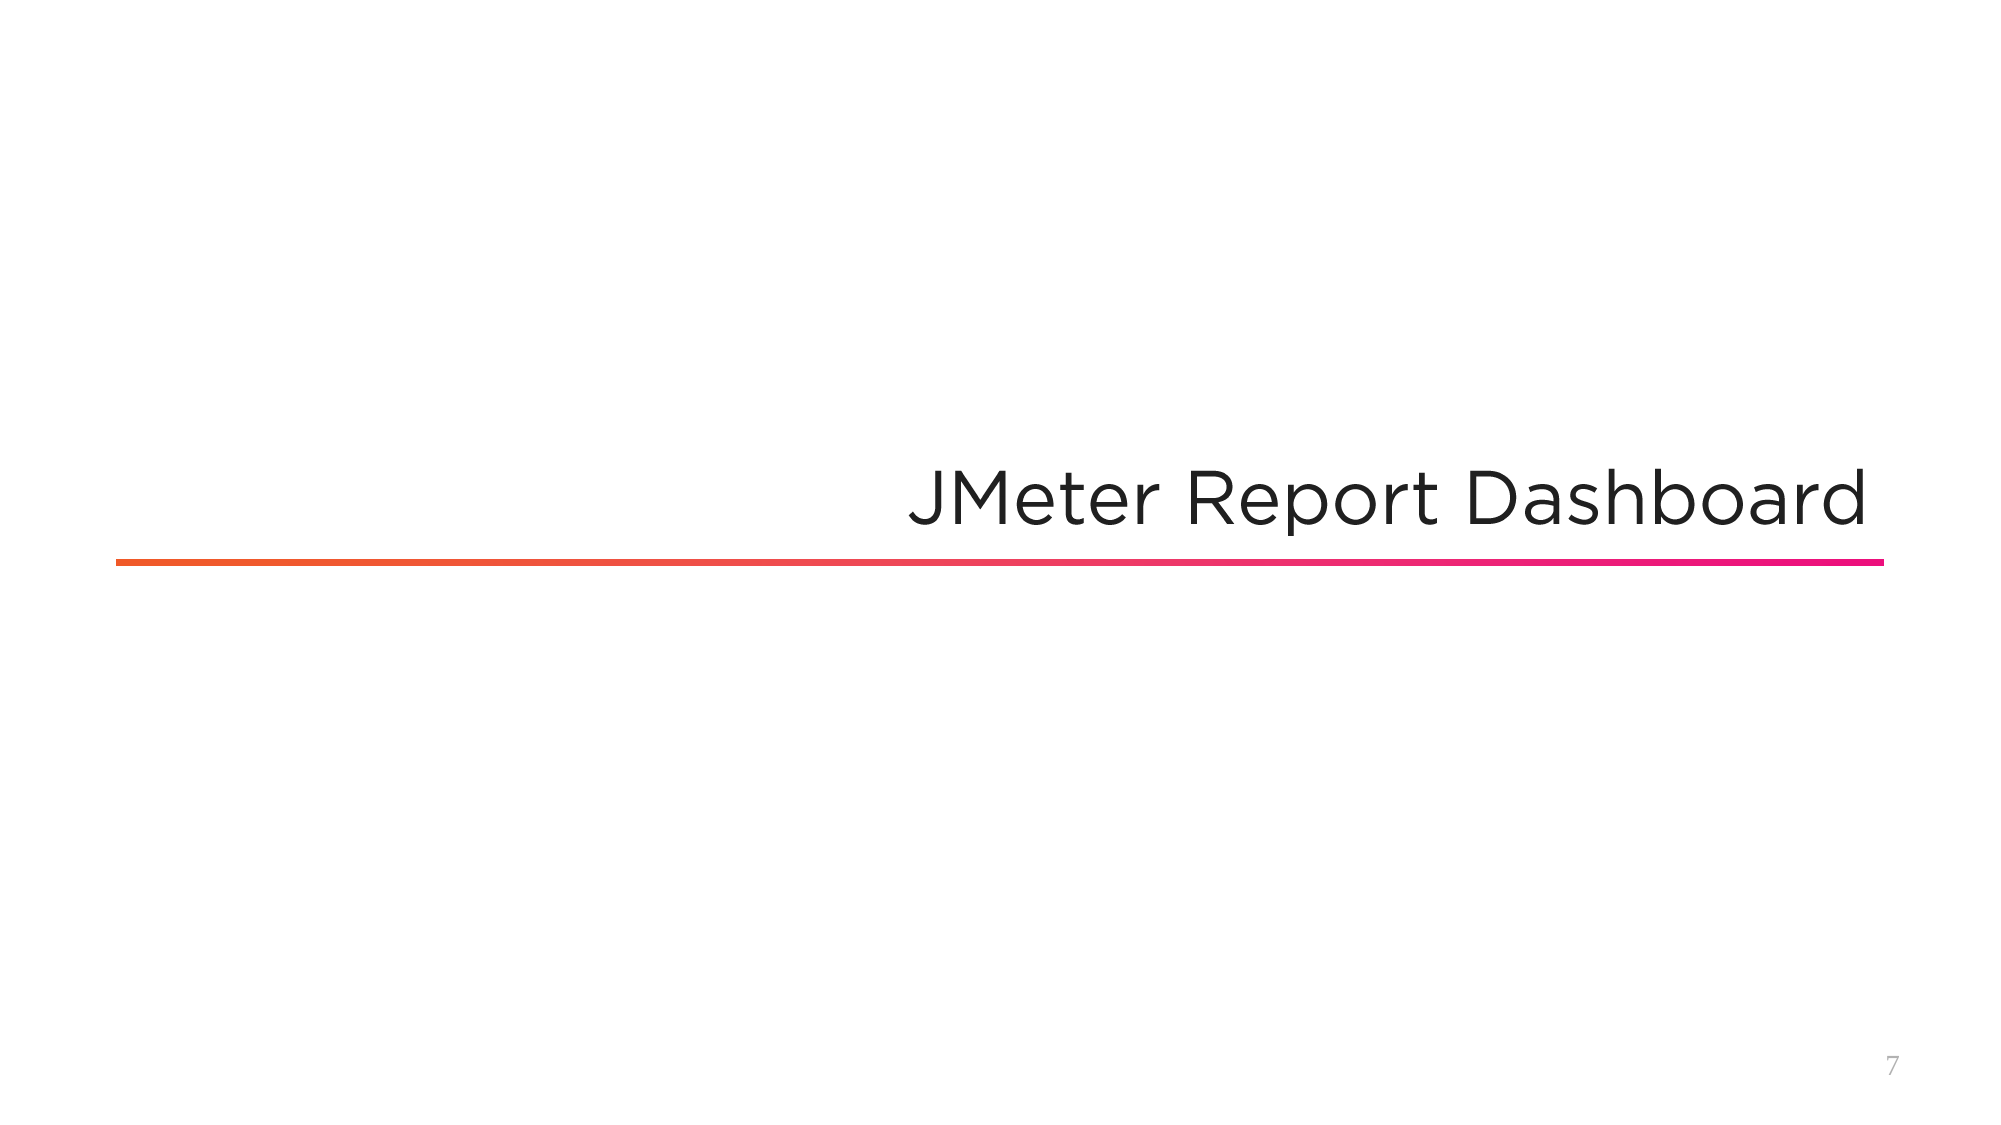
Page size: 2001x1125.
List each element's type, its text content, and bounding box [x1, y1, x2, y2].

slide_number 7 [1440, 1046, 1900, 1103]
picture [116, 559, 1884, 566]
picture [906, 450, 1912, 542]
